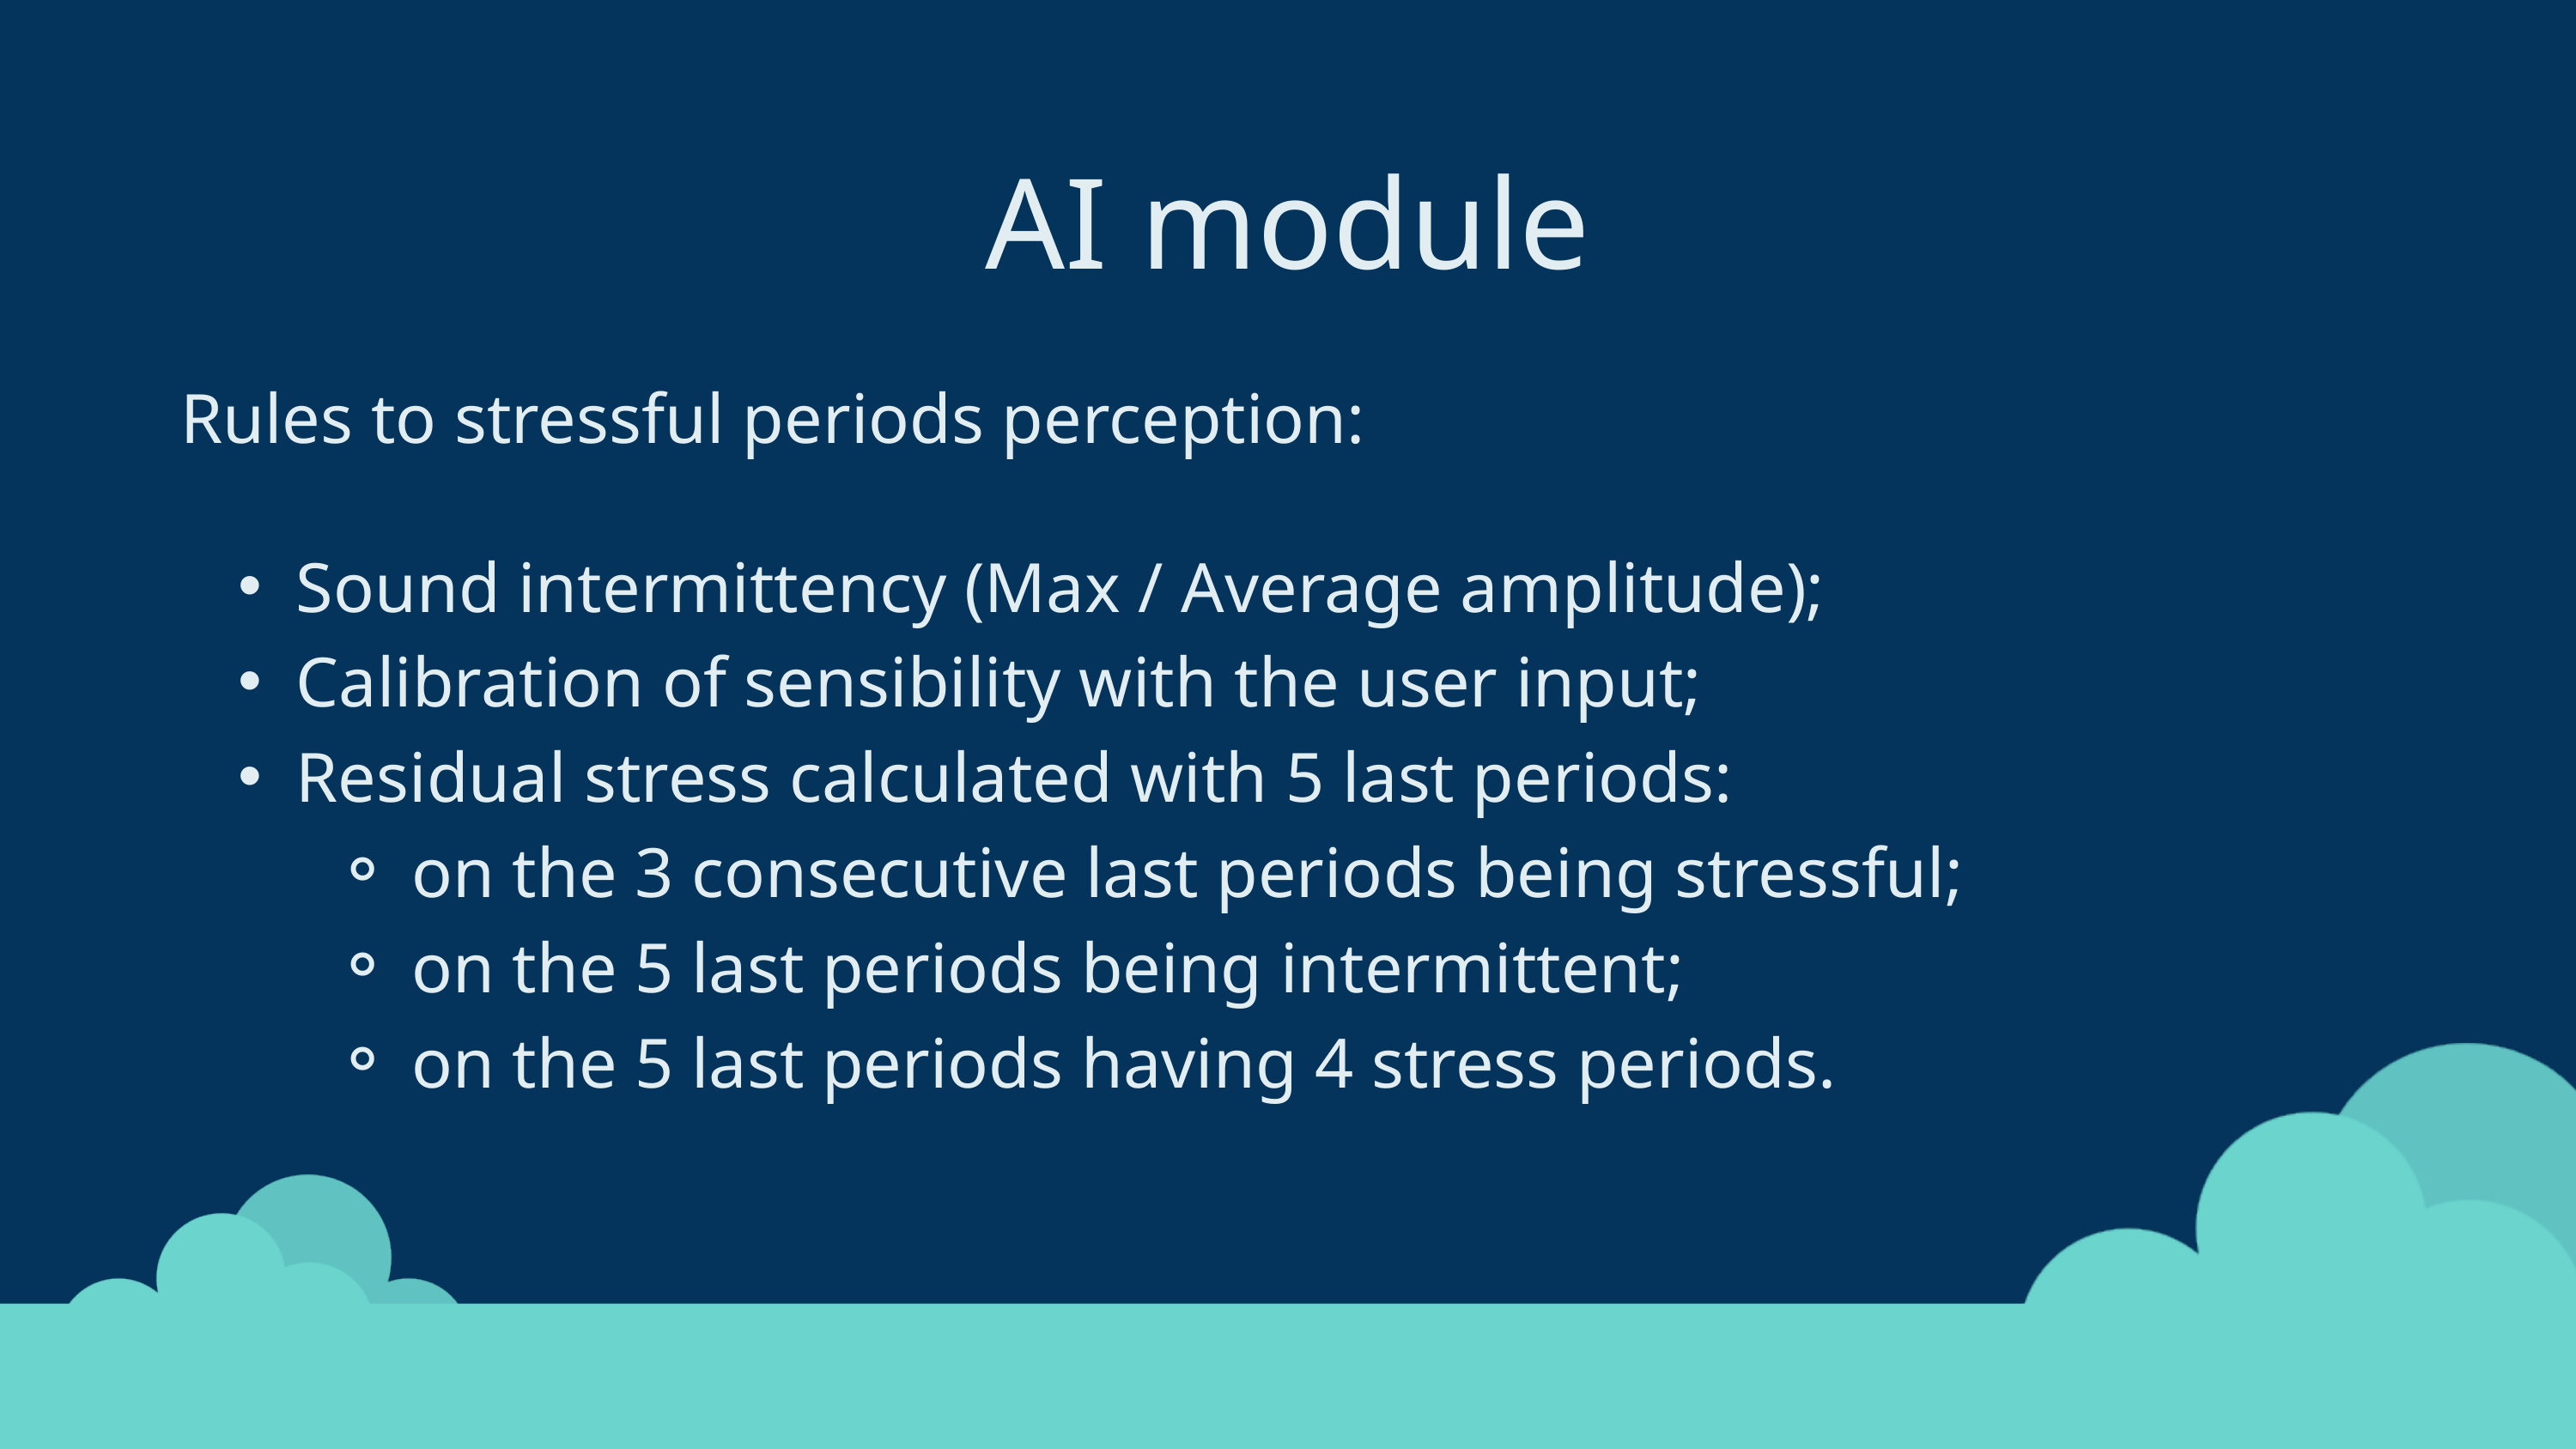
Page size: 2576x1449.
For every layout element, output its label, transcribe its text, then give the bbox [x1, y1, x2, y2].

text_box Sound intermittency (Max / Average amplitude); Calibration of sensibility with the user input; Residual stress calculated with 5 last periods: on the 3 consecutive last periods being stressful; on the 5 last periods being intermittent; on the 5 last periods having 4 stress periods. [180, 530, 2396, 1040]
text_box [0, 1043, 2576, 1449]
text_box Rules to stressful periods perception: [180, 361, 2396, 457]
text_box AI module [746, 143, 1830, 294]
